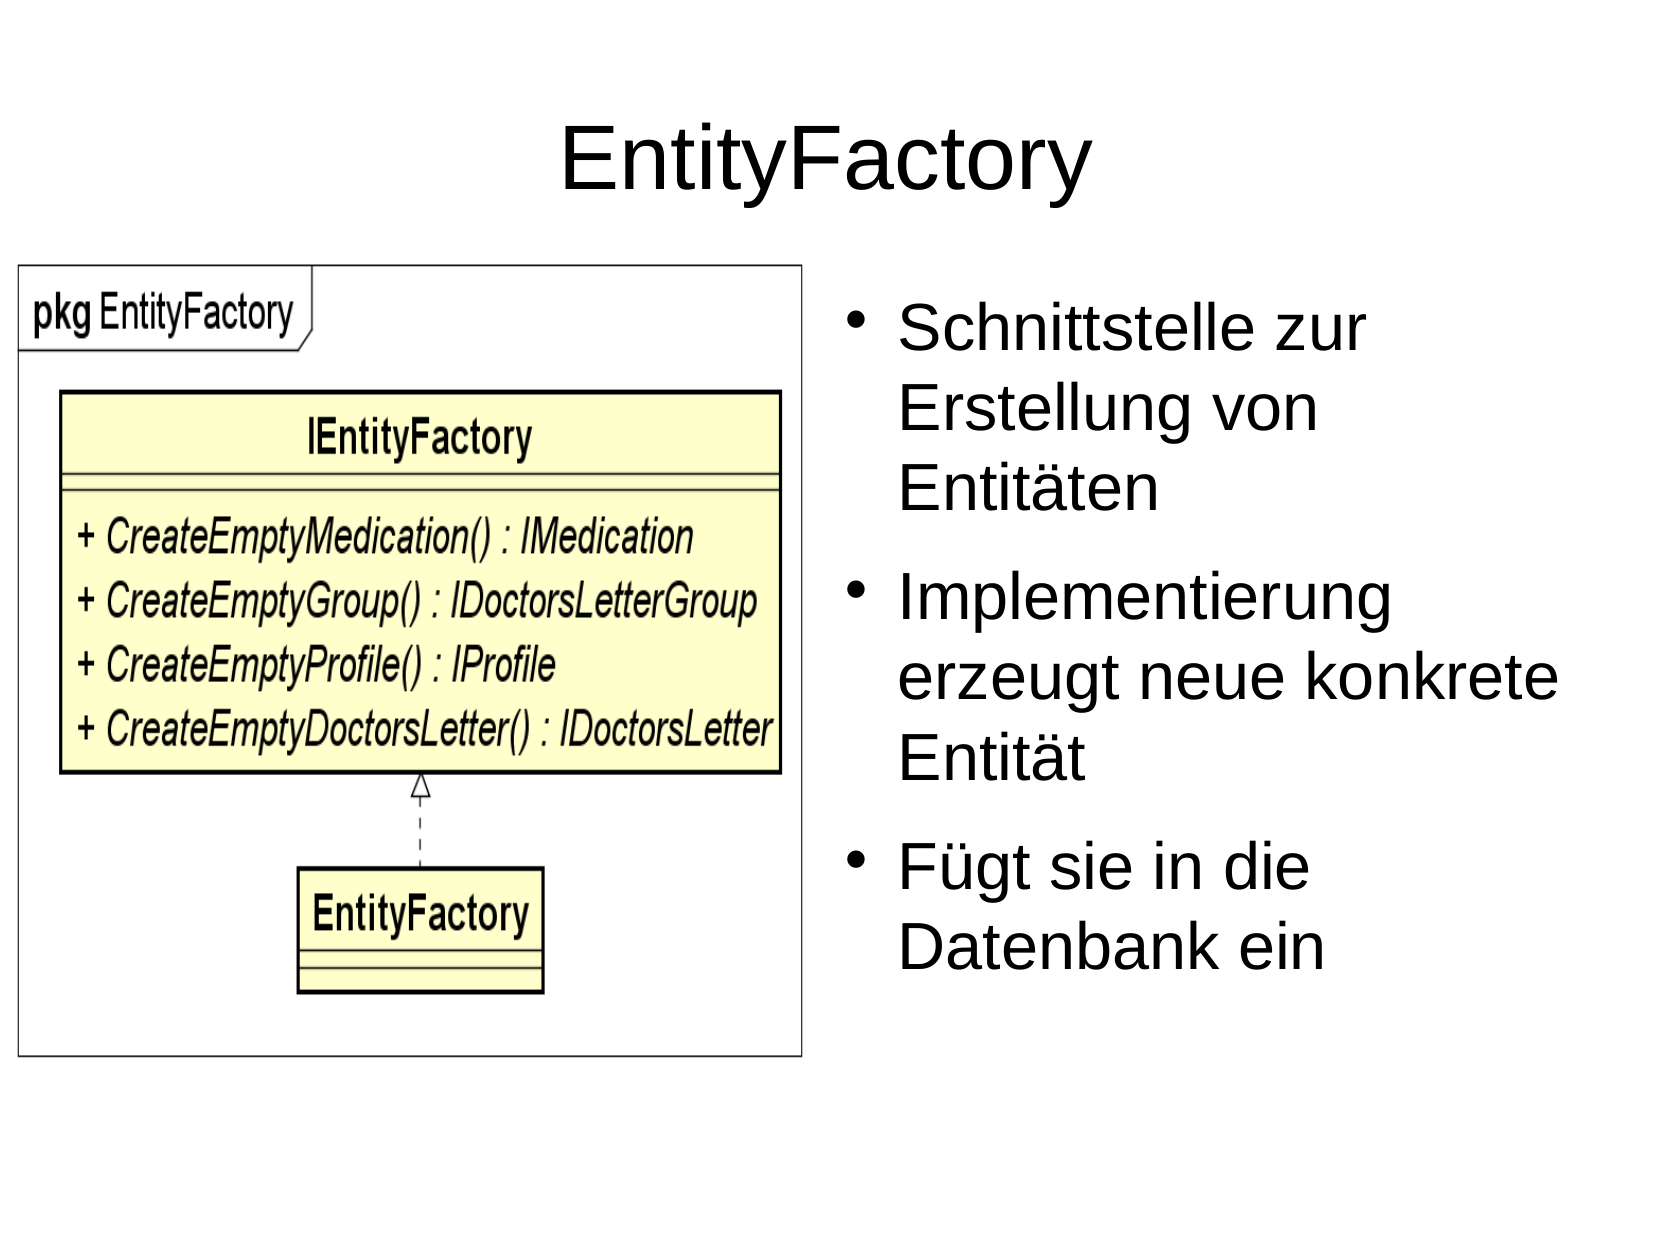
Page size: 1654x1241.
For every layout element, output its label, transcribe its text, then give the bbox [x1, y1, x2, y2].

picture [4, 244, 815, 1075]
text_box EntityFactory [82, 49, 1571, 257]
text_box Schnittstelle zur Erstellung von Entitäten Implementierung erzeugt neue konkrete Entität Fügt sie in die Datenbank ein [826, 283, 1571, 1039]
